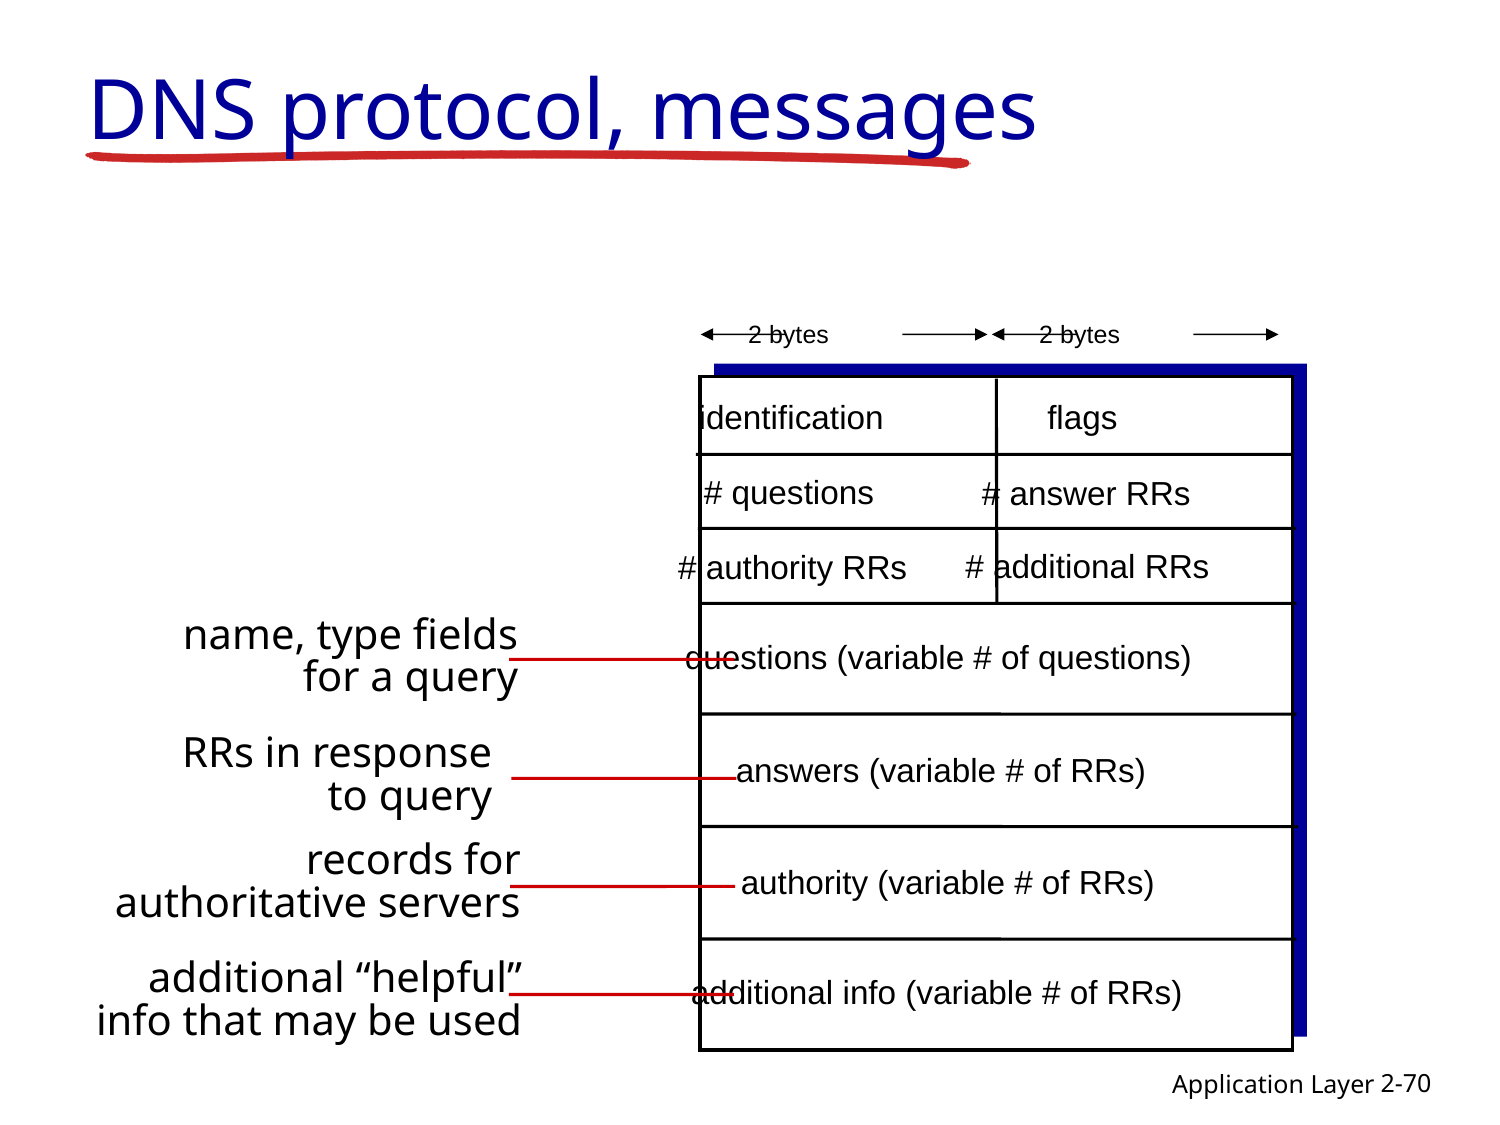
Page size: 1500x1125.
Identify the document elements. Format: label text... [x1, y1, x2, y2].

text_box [991, 310, 1279, 357]
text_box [695, 363, 1308, 1051]
slide_number 2-70 [1365, 1059, 1477, 1106]
picture [80, 145, 982, 174]
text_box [700, 310, 988, 357]
footer Application Layer [914, 1060, 1391, 1109]
text_box additional “helpful” info that may be used [81, 951, 537, 1051]
text_box DNS protocol, messages [73, 35, 1349, 177]
text_box RRs in response to query [151, 726, 507, 826]
text_box name, type fields for a query [168, 607, 533, 708]
text_box records for authoritative servers [100, 833, 536, 933]
